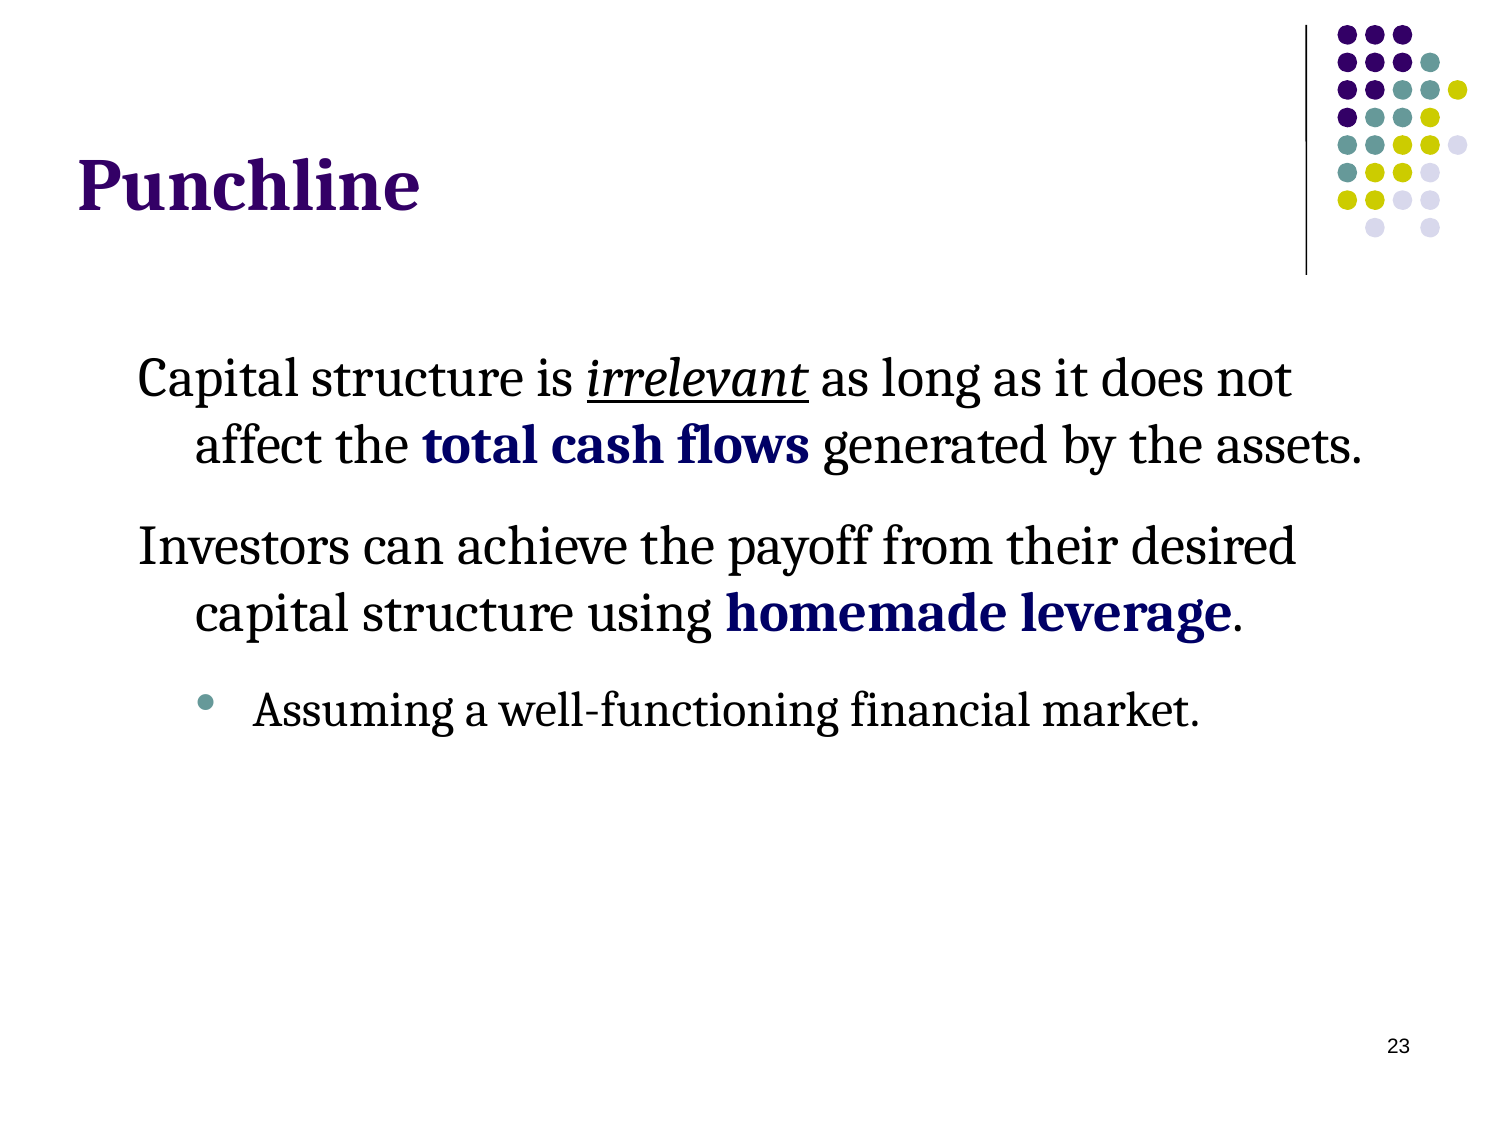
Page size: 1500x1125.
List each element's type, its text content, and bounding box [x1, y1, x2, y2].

slide_number 23 [1074, 1024, 1426, 1101]
title Punchline [62, 44, 1438, 233]
list Capital structure is irrelevant as long as it does not affect the total cash flows generated by the assets. Investors can achieve the payoff from their desired capital structure using homemade leverage. Assuming a well-functioning financial market. [123, 331, 1383, 1026]
